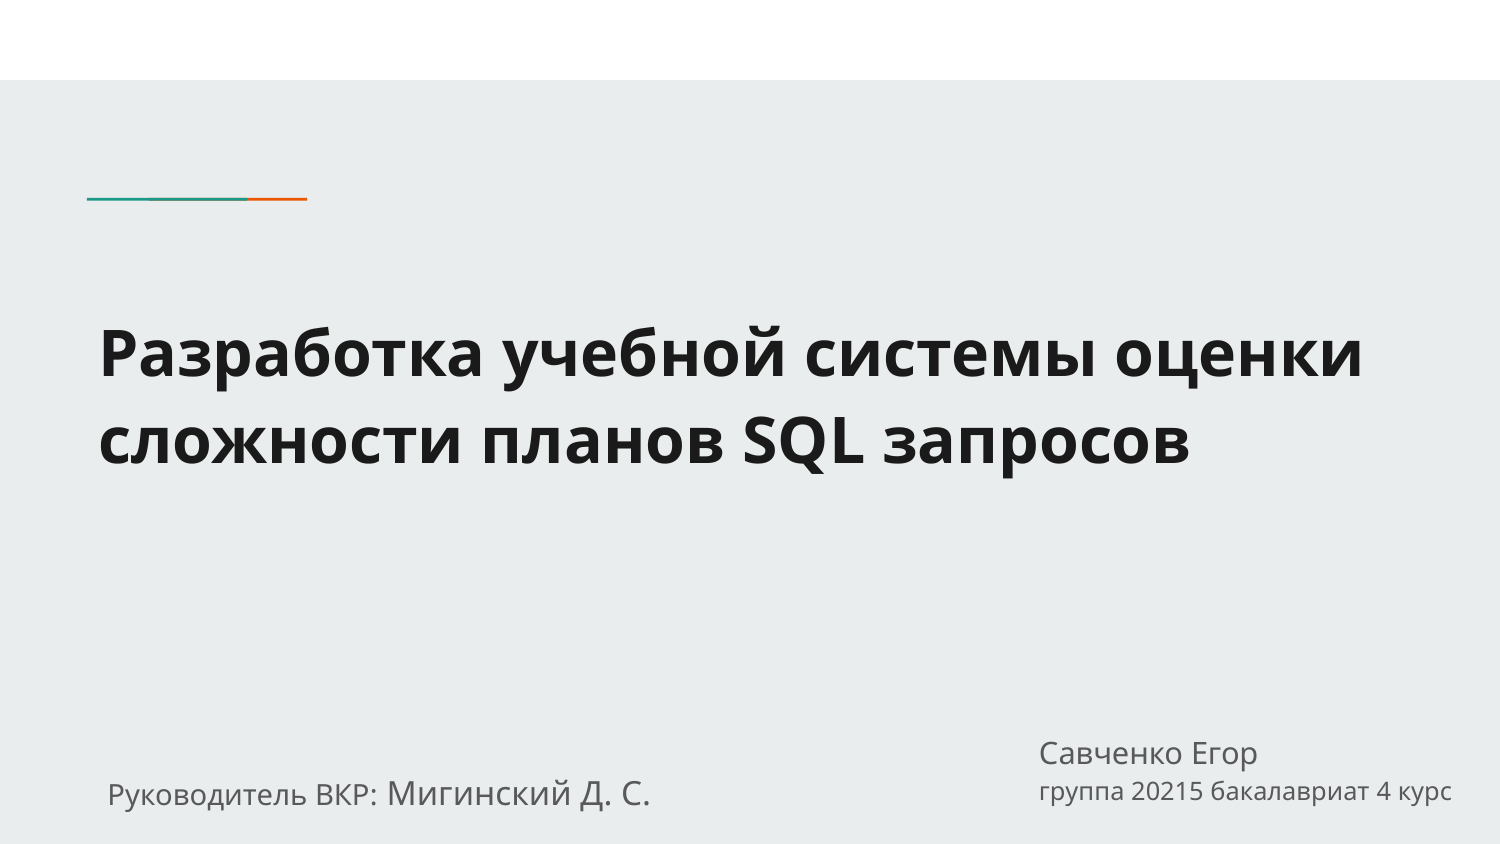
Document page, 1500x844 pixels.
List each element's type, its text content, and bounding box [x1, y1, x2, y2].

subtitle Савченко Егор группа 20215 бакалавриат 4 курс [1023, 716, 1500, 844]
title Разработка учебной системы оценки сложности планов SQL запросов [83, 292, 1441, 566]
subtitle Руководитель ВКР: Мигинский Д. С. [92, 754, 722, 844]
